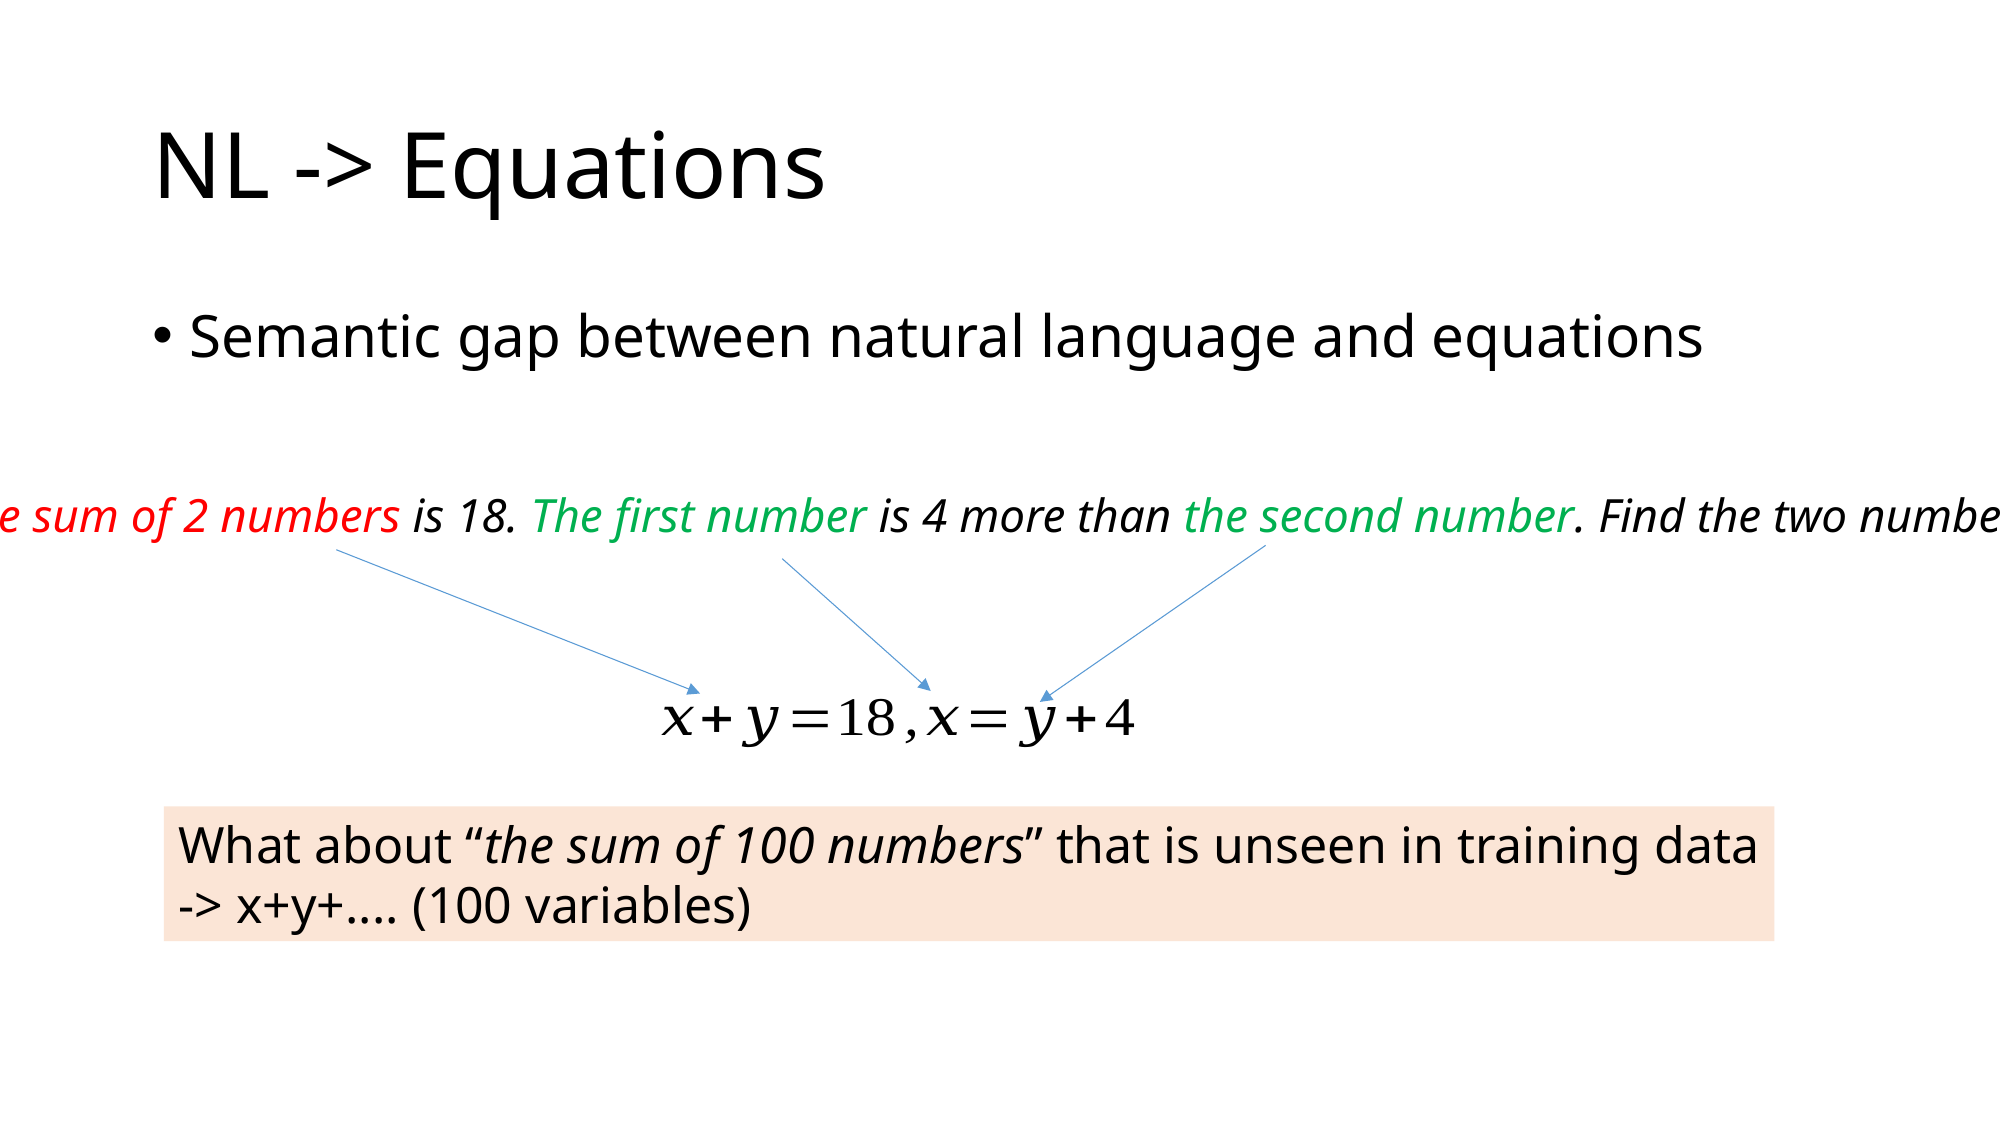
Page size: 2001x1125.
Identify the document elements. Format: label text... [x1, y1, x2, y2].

text_box What about “the sum of 100 numbers” that is unseen in training data -> x+y+.... (100 variables) [163, 806, 1775, 942]
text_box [1039, 545, 1266, 702]
text_box The sum of 2 numbers is 18. The first number is 4 more than the second number. Find the two numbers. [0, 478, 2000, 549]
list Semantic gap between natural language and equations [137, 299, 1863, 377]
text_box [336, 549, 701, 694]
title NL -> Equations [137, 59, 1863, 278]
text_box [782, 558, 931, 691]
